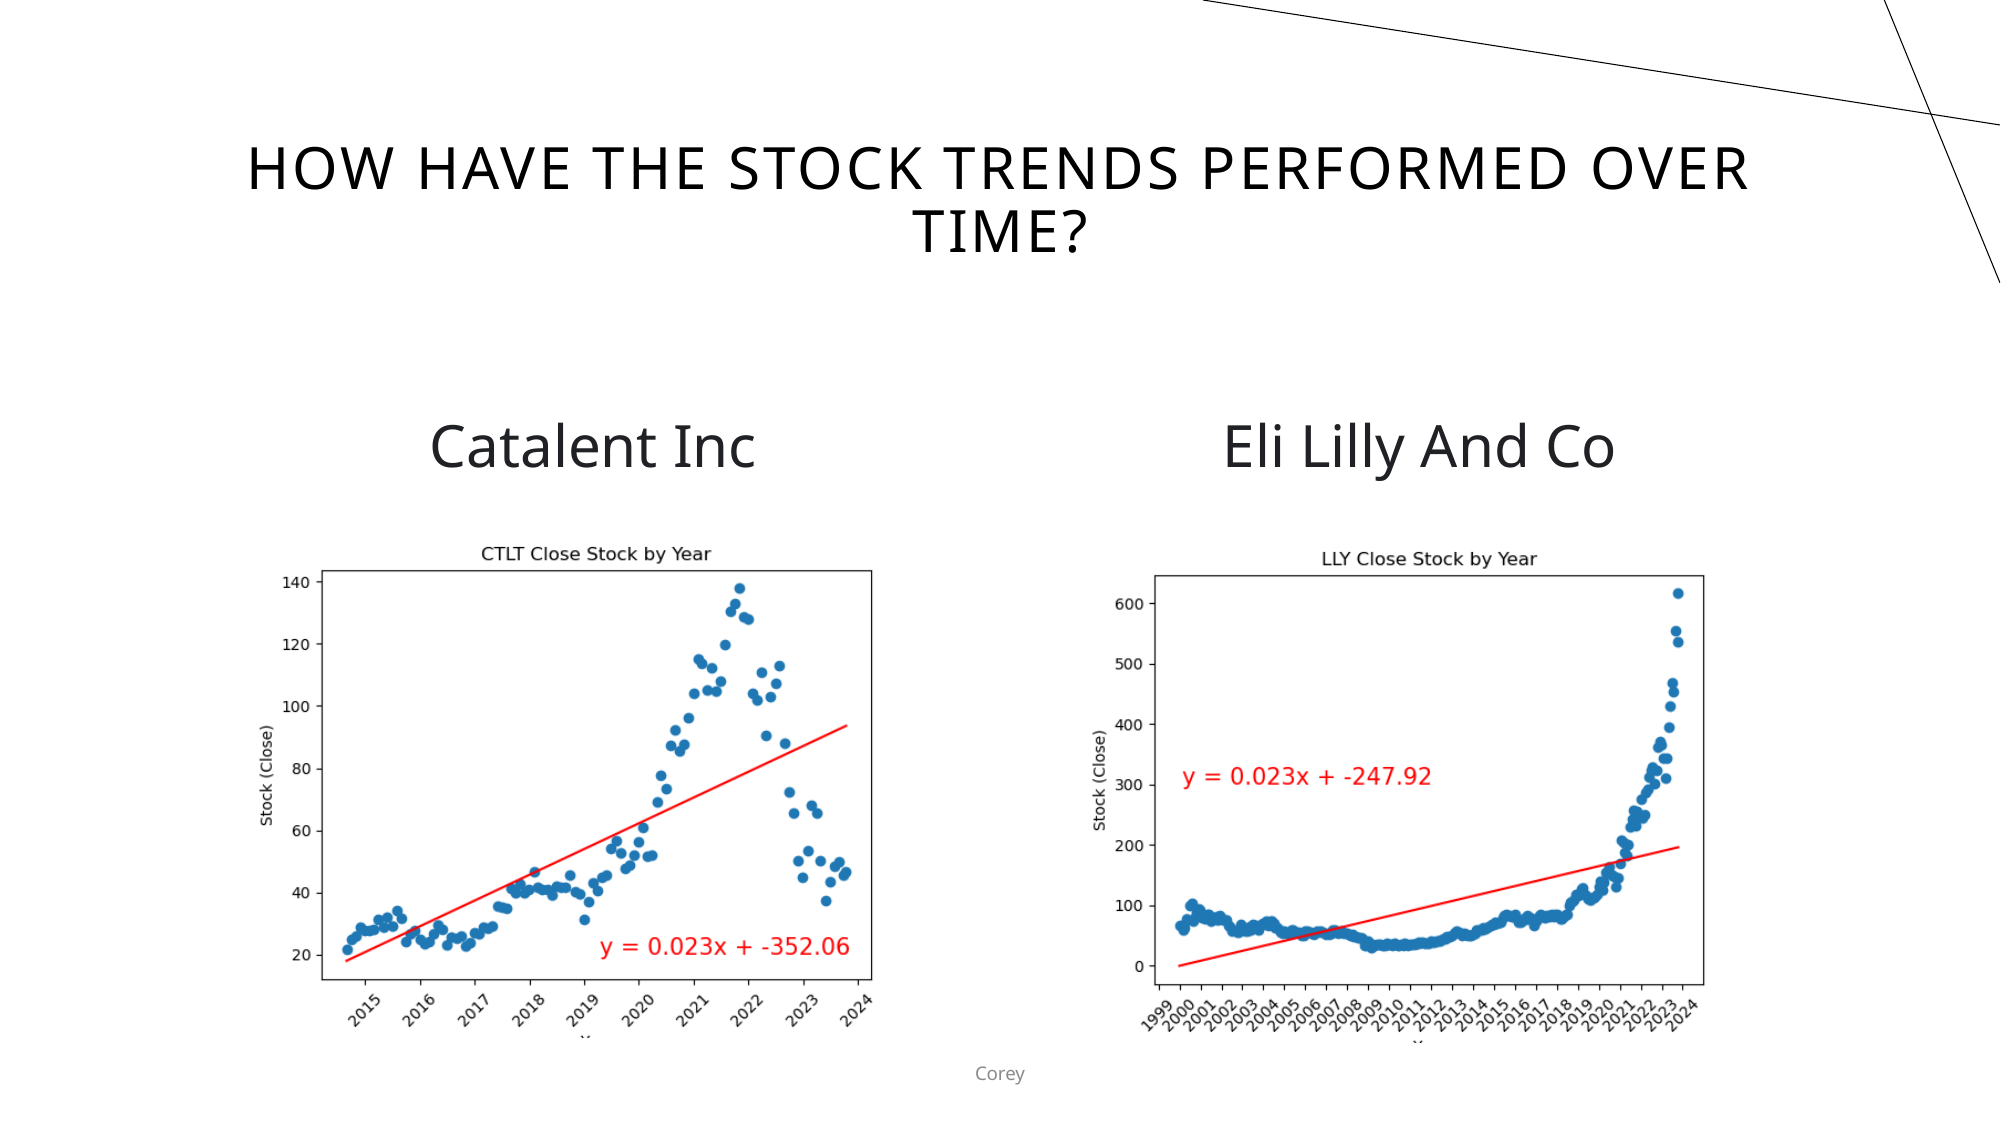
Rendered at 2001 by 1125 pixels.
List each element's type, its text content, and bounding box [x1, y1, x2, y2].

picture [233, 506, 942, 1038]
title How have the stock trends performed over time? [214, 55, 1786, 273]
picture [1066, 511, 1774, 1043]
text_box Catalent Inc [304, 401, 882, 486]
text_box Eli Lilly And Co [1131, 401, 1709, 486]
footer Corey [662, 1042, 1338, 1103]
